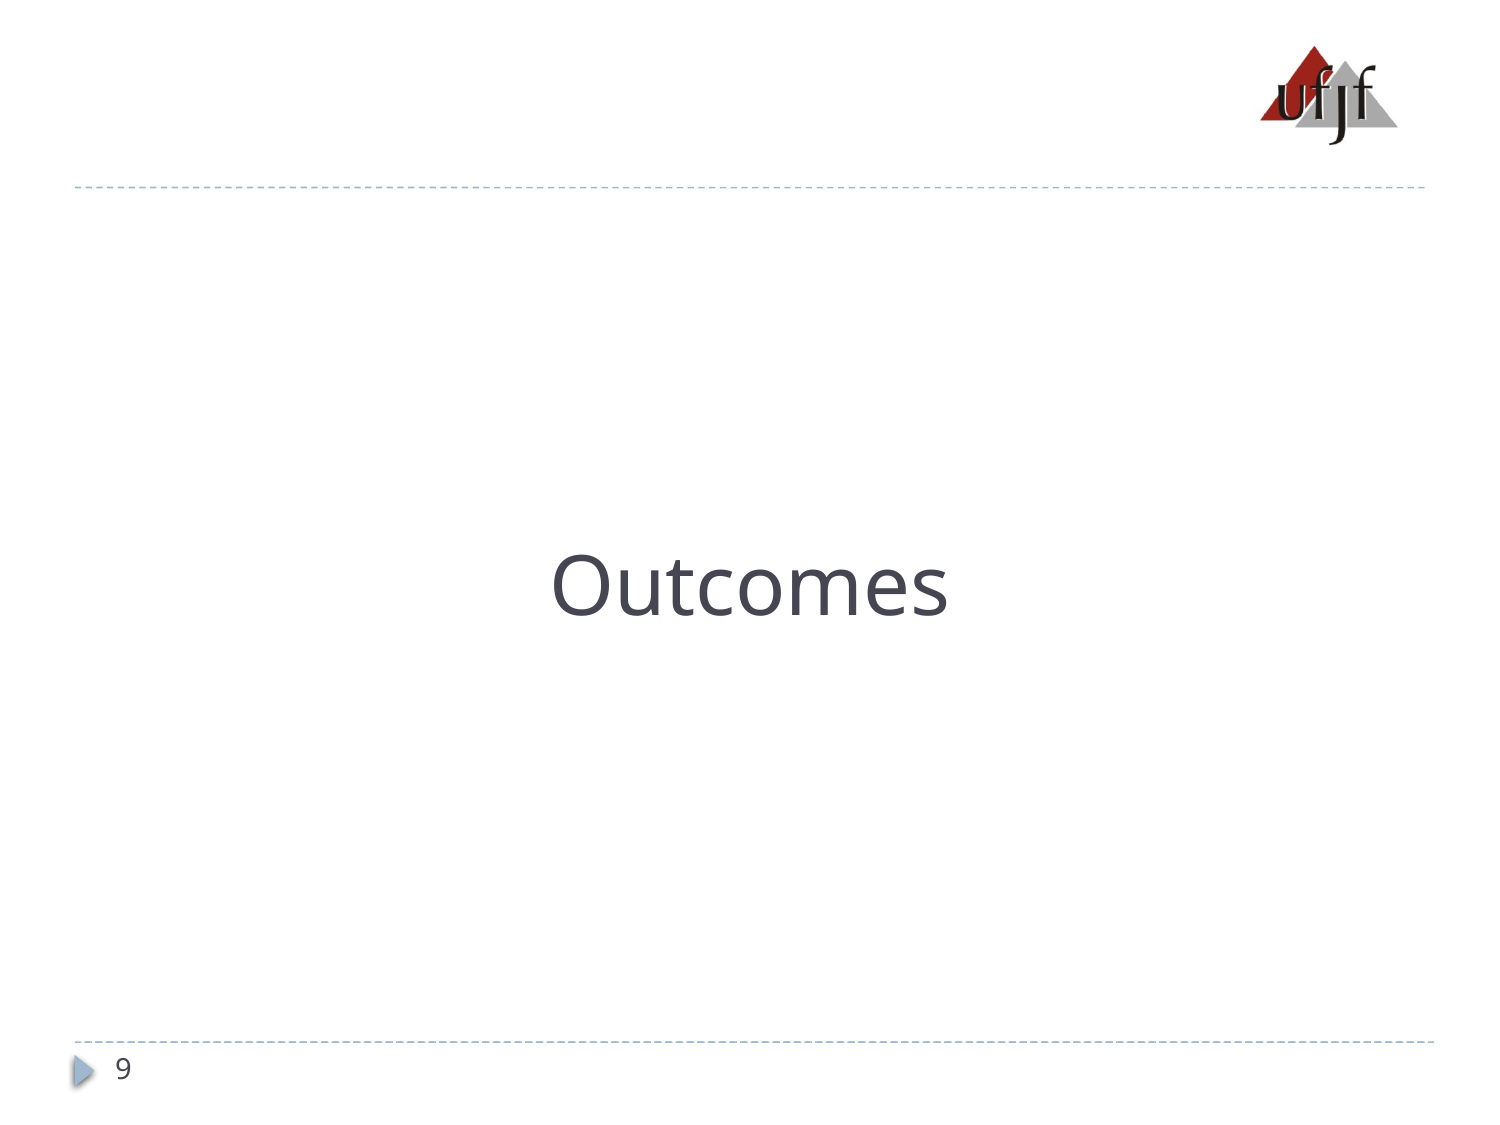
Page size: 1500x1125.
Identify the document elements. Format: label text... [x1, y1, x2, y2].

text_box 8 [1387, 1009, 1460, 1125]
picture [1253, 40, 1404, 151]
text_box Outcomes [159, 524, 1341, 640]
slide_number 9 [100, 1042, 426, 1103]
